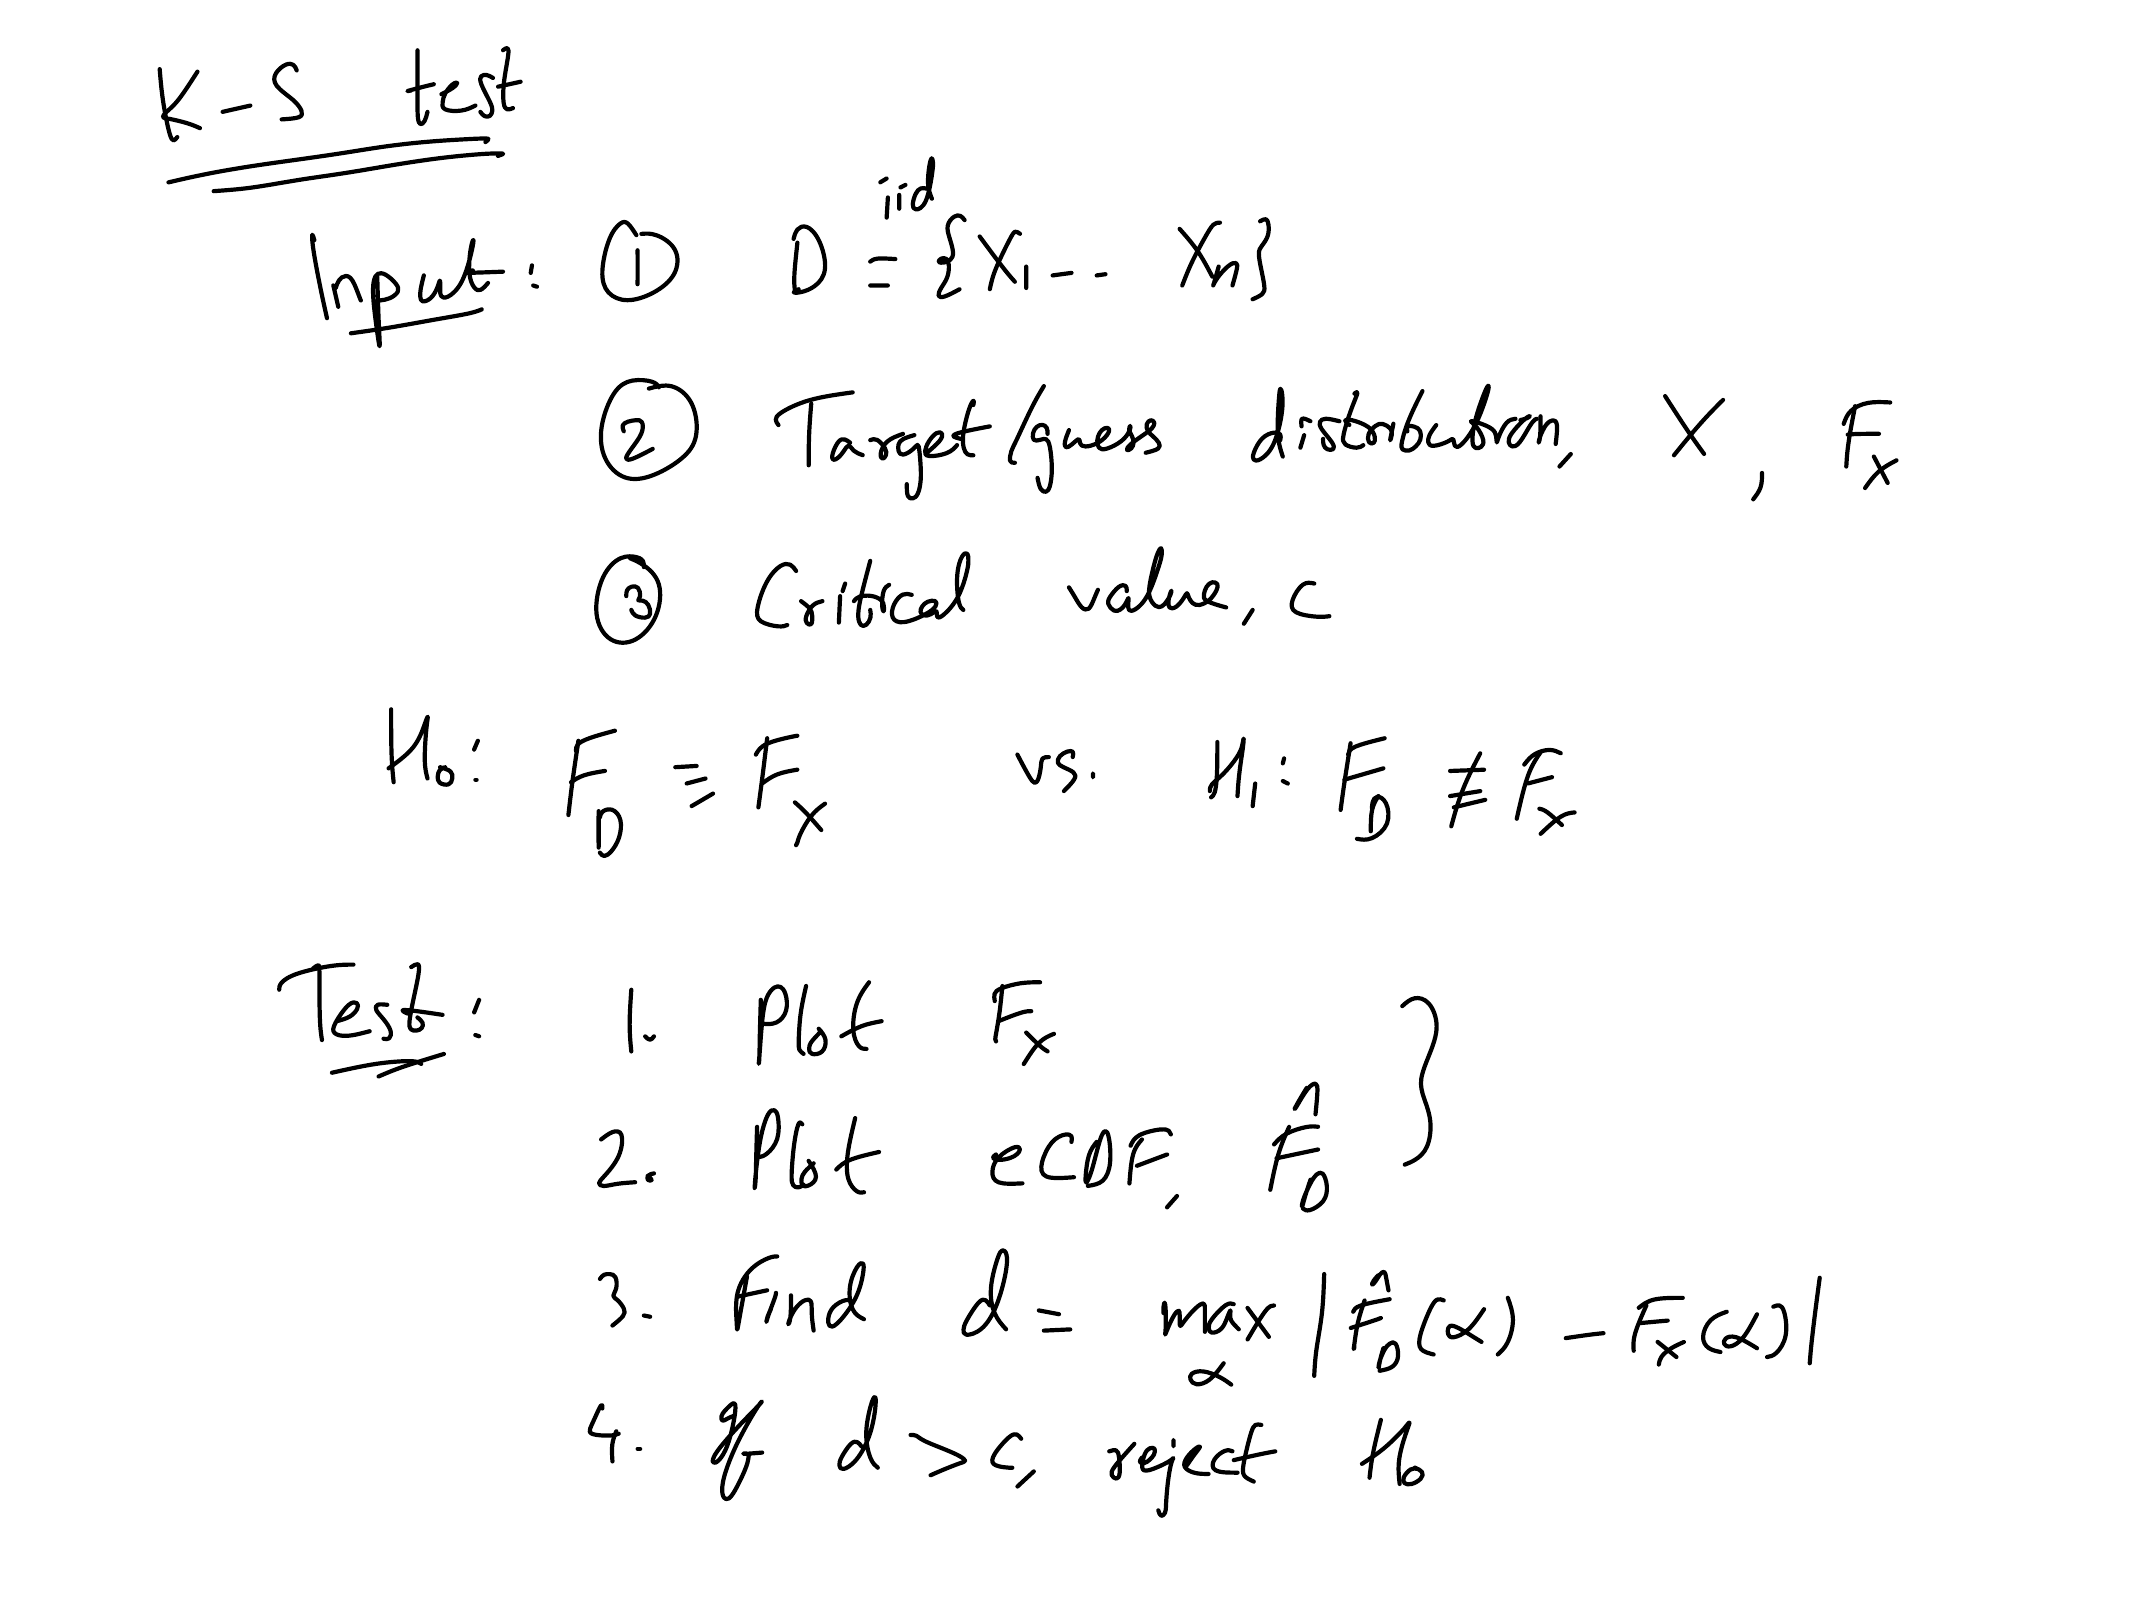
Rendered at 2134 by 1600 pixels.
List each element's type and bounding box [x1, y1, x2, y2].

text_box [159, 47, 1897, 1517]
